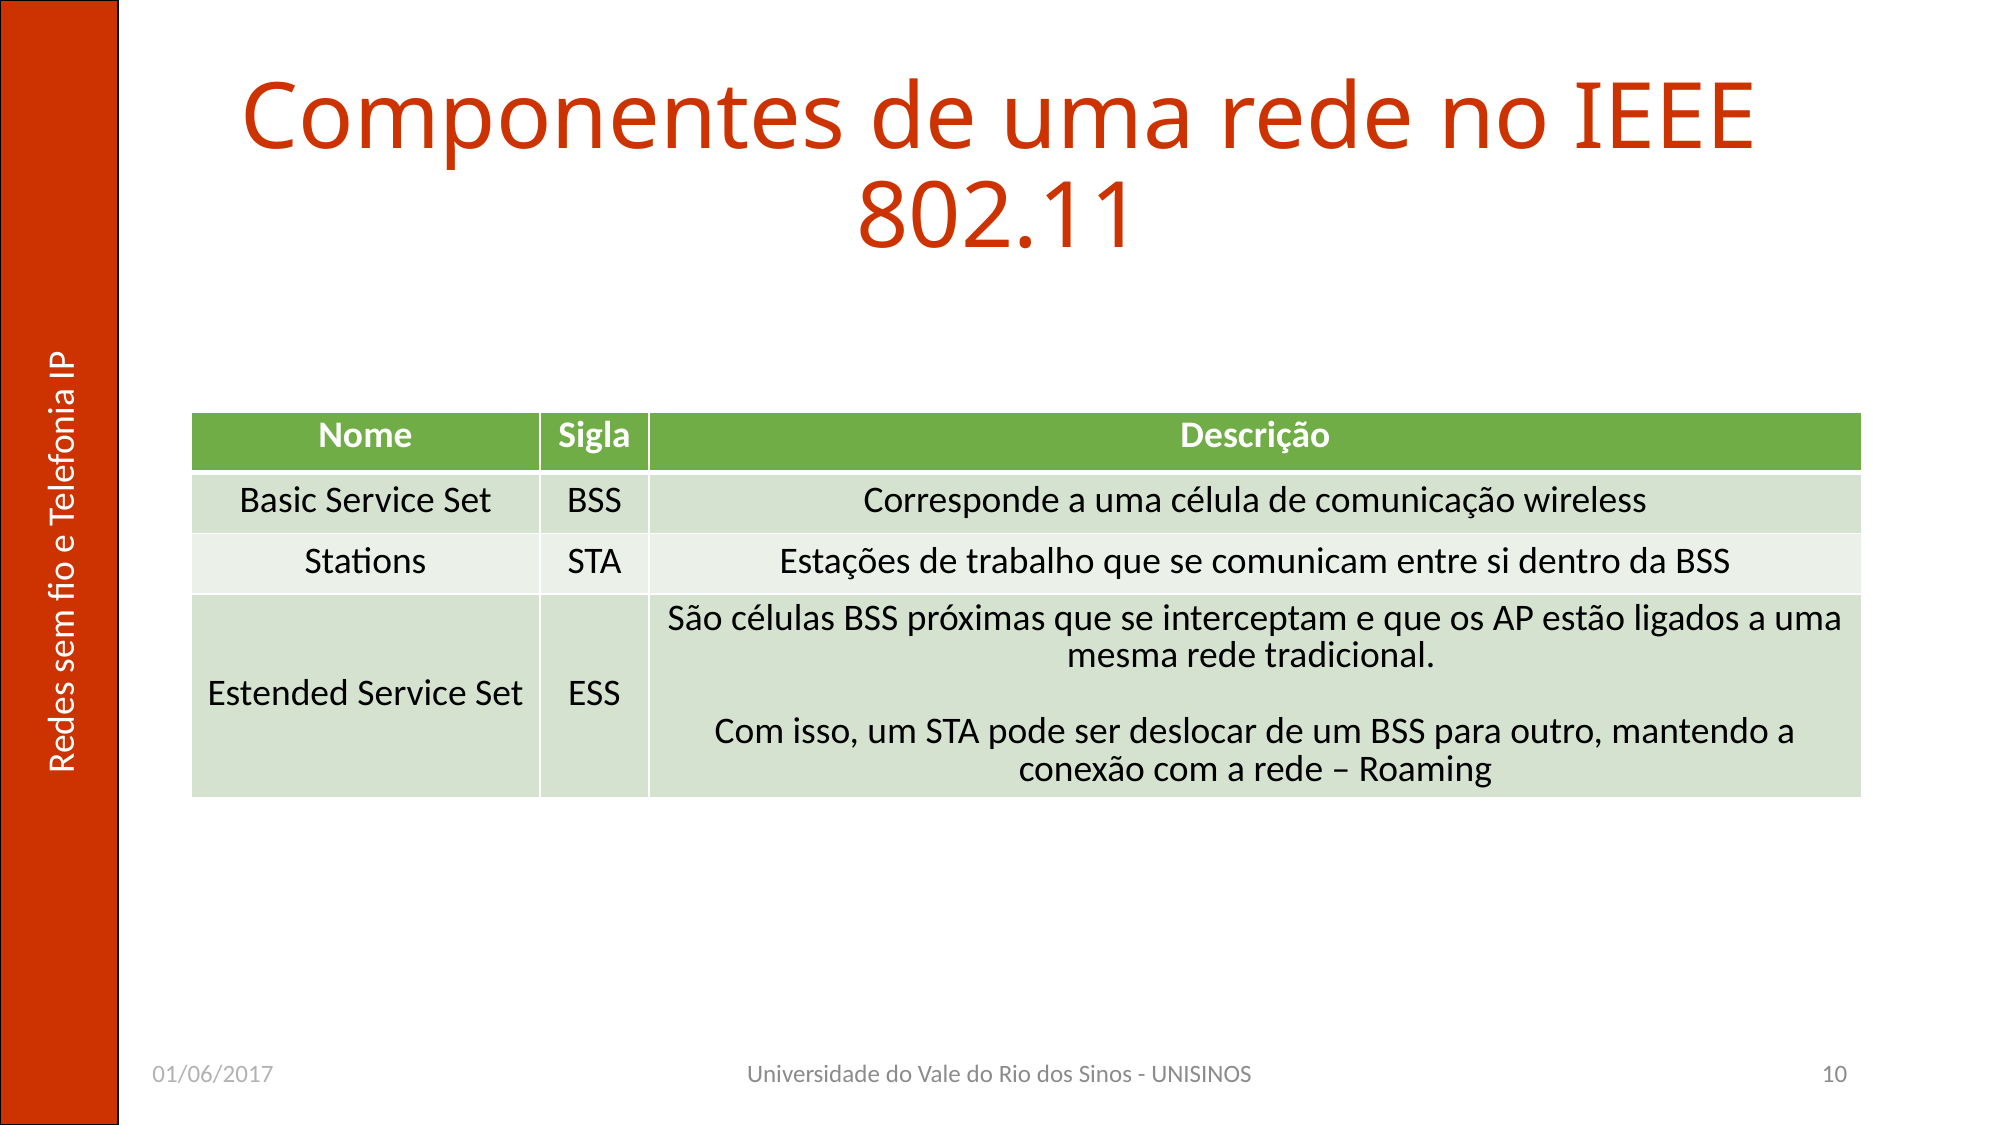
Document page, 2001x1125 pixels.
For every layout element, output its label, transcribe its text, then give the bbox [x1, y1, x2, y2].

footer Universidade do Vale do Rio dos Sinos - UNISINOS [662, 1042, 1338, 1103]
table_cell Estended Service Set [192, 595, 539, 797]
table_cell ESS [541, 595, 648, 797]
table_header Sigla [541, 413, 648, 470]
table_cell BSS [541, 475, 648, 533]
table_cell Stations [192, 534, 539, 593]
table_cell Basic Service Set [192, 475, 539, 533]
table_header Nome [192, 413, 539, 470]
table_cell Estações de trabalho que se comunicam entre si dentro da BSS [650, 534, 1861, 593]
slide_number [137, 1042, 588, 1103]
slide_number 10 [1412, 1042, 1863, 1103]
table_cell São células BSS próximas que se interceptam e que os AP estão ligados a uma mesma rede tradicional. Com isso, um STA pode ser deslocar de um BSS para outro, mantendo a conexão com a rede – Roaming [650, 595, 1861, 797]
title Componentes de uma rede no IEEE 802.11 [137, 59, 1863, 278]
table_cell STA [541, 534, 648, 593]
table_cell Corresponde a uma célula de comunicação wireless [650, 475, 1861, 533]
table_header Descrição [650, 413, 1861, 470]
